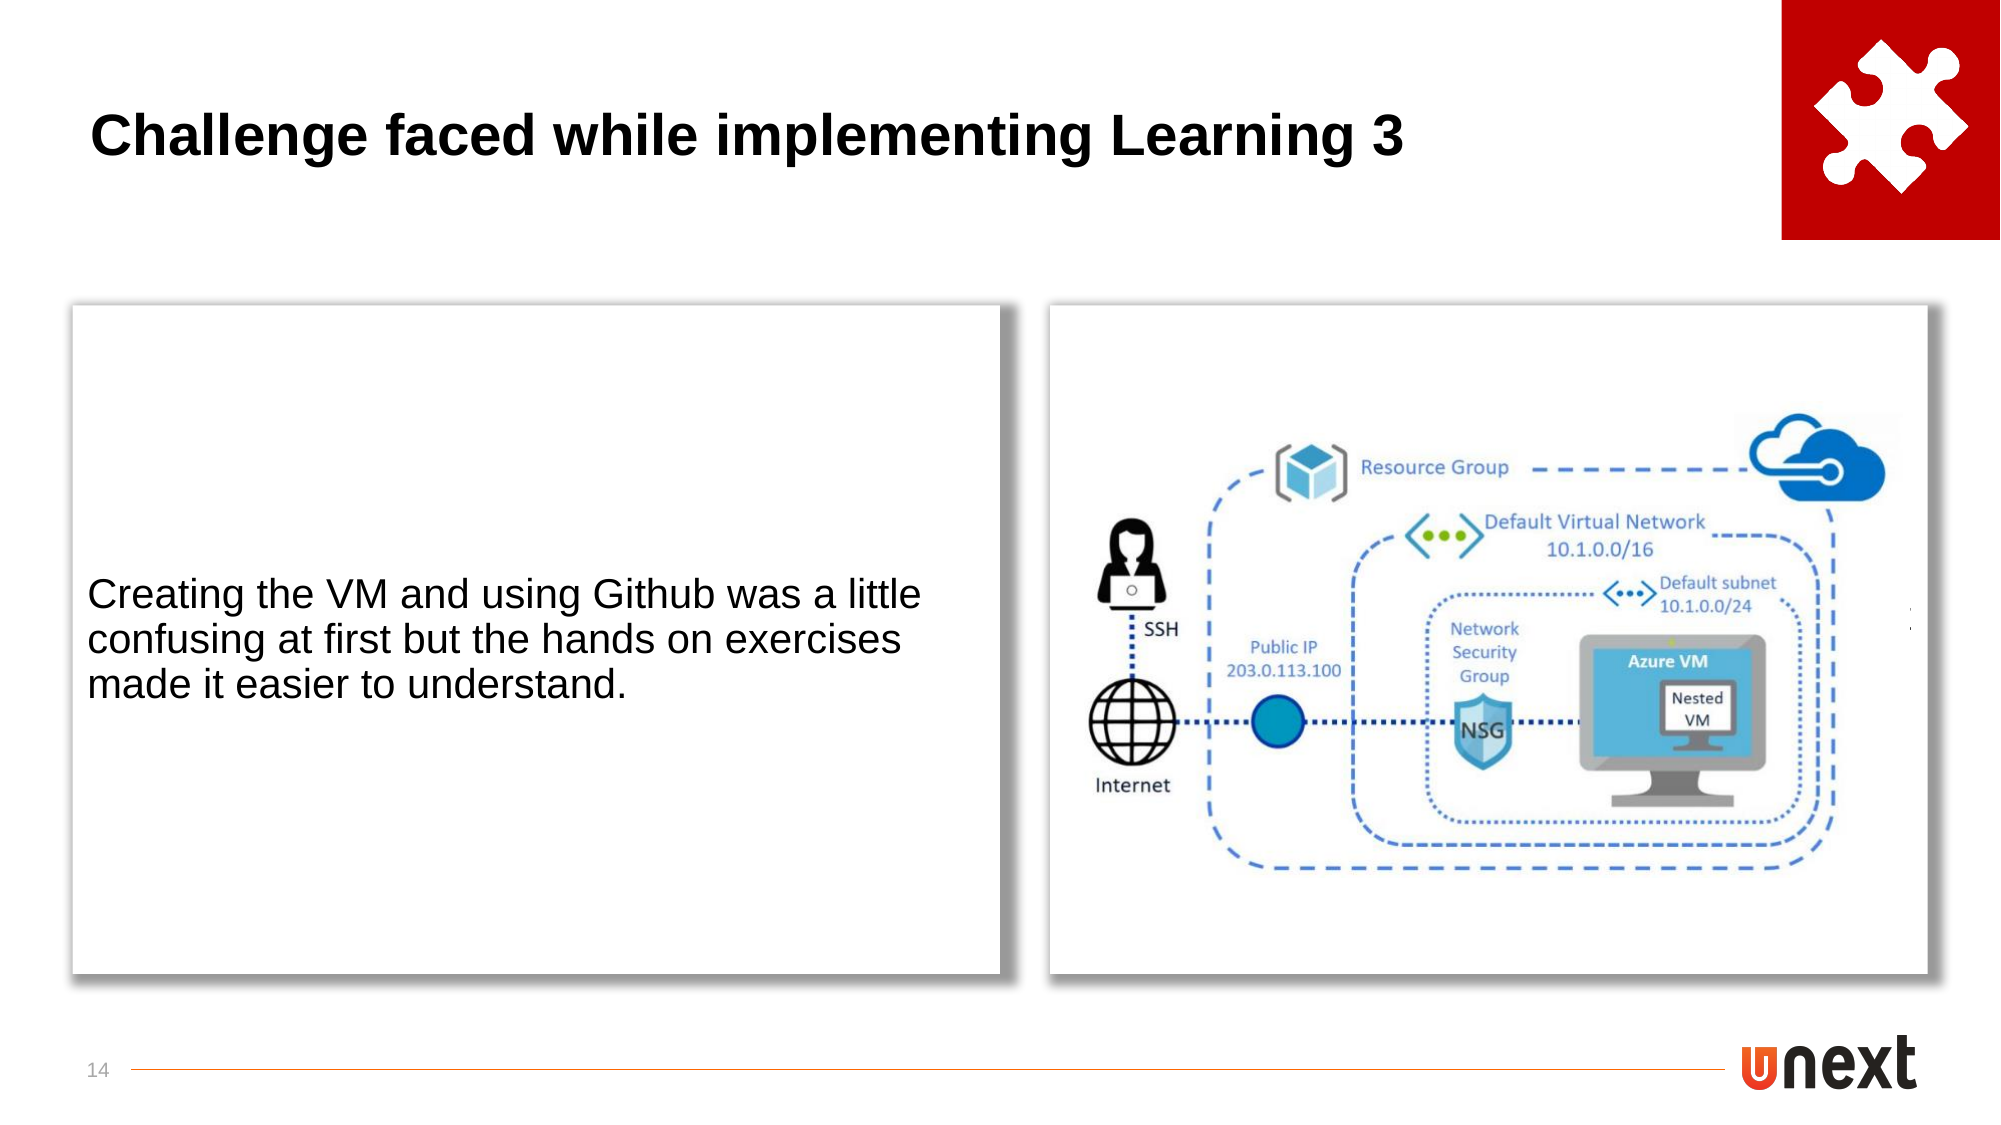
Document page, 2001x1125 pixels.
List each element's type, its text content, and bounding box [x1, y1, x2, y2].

slide_number 14 [48, 1047, 110, 1091]
picture [1068, 401, 1910, 878]
text_box [1781, 0, 2000, 241]
text_box Creating the VM and using Github was a little confusing at first but the hands on exercises made it easier to understand. [72, 305, 1000, 974]
title Challenge faced while implementing Learning 3 [76, 78, 1798, 196]
picture [1798, 27, 1984, 213]
text_box [Add a graphic that provides evidence of what you did to overcome this challenge] [1050, 305, 1928, 974]
picture [1742, 1035, 1917, 1090]
